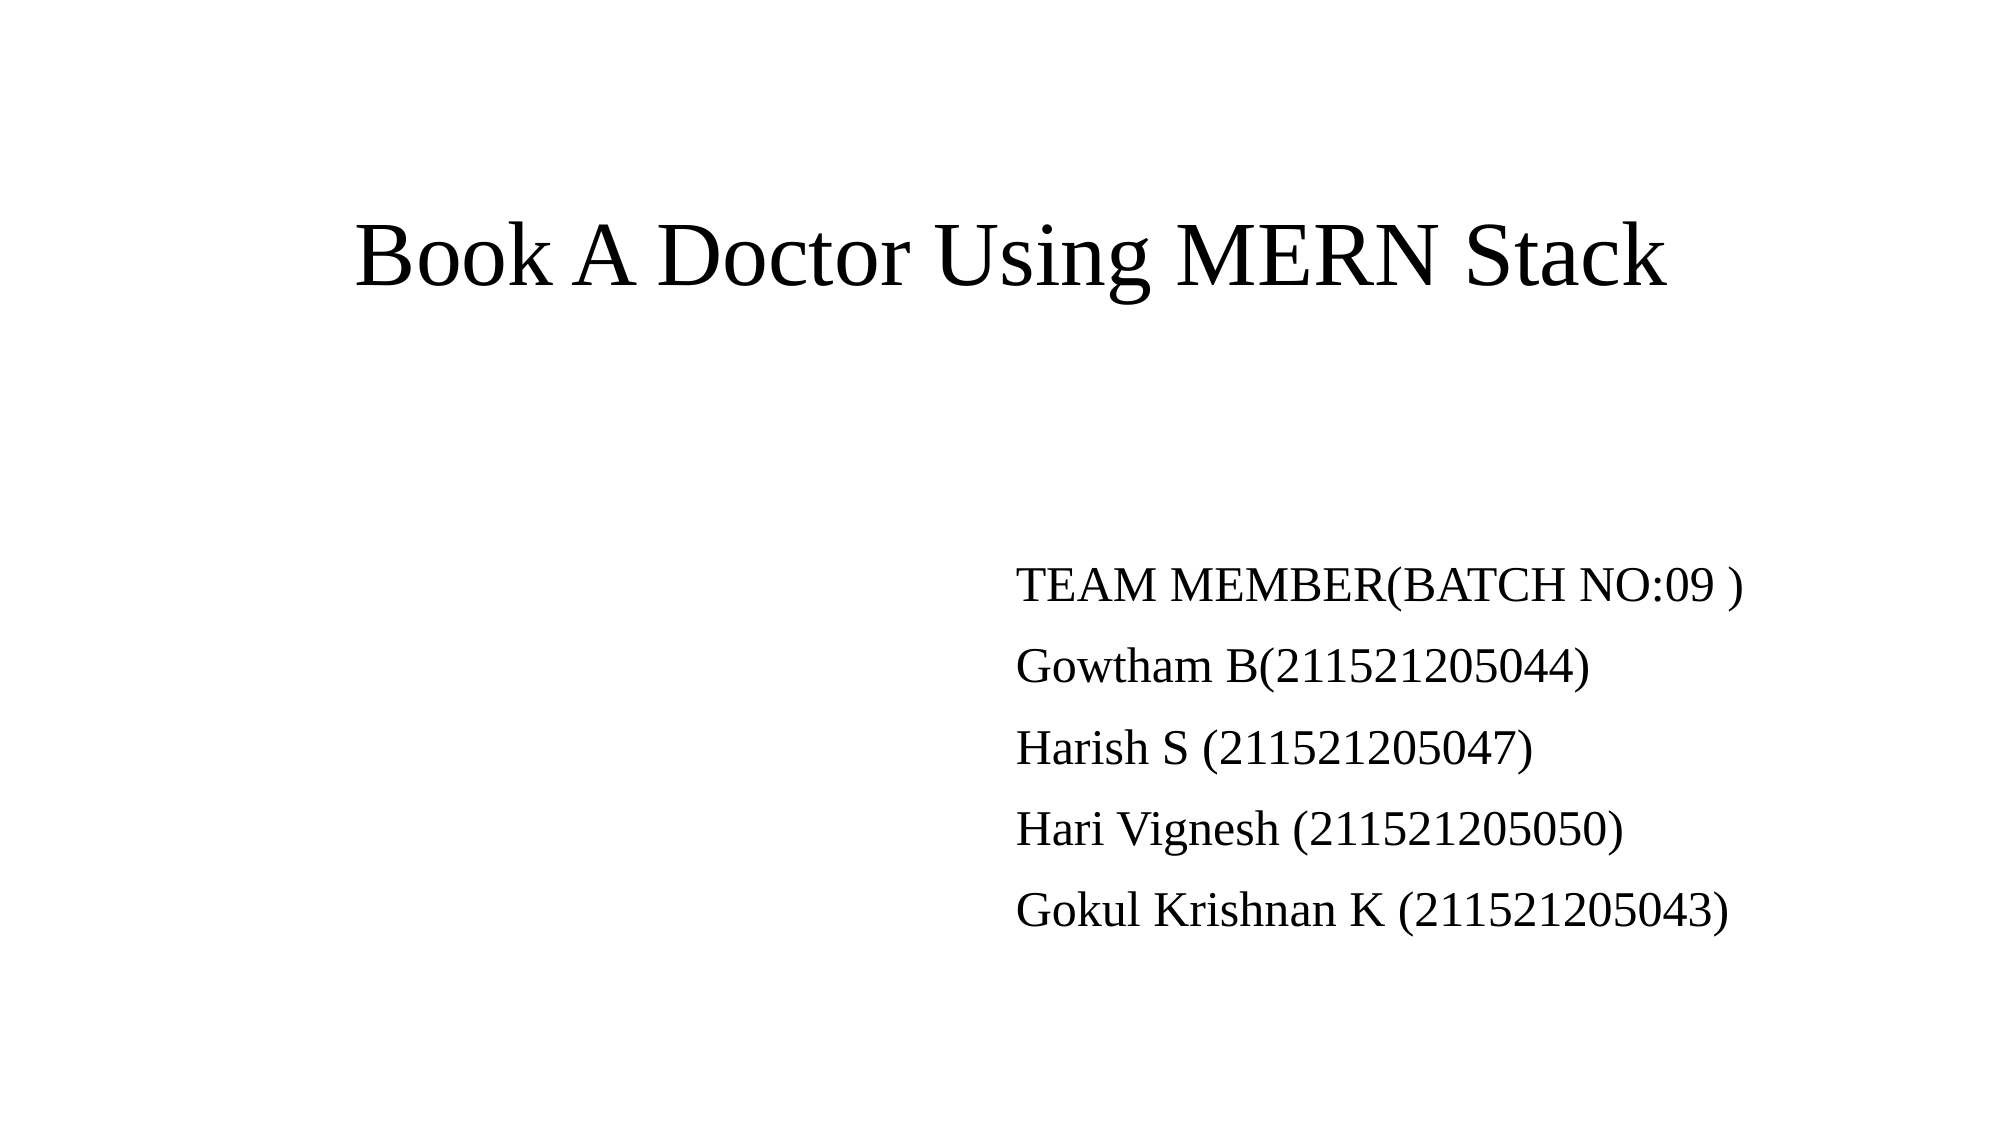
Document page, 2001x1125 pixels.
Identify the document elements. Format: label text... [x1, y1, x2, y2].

text_box TEAM MEMBER(BATCH NO:09 ) Gowtham B(211521205044) Harish S (211521205047) Hari Vignesh (211521205050) Gokul Krishnan K (211521205043) [1013, 530, 1904, 937]
title Book A Doctor Using MERN Stack [167, 170, 1855, 374]
